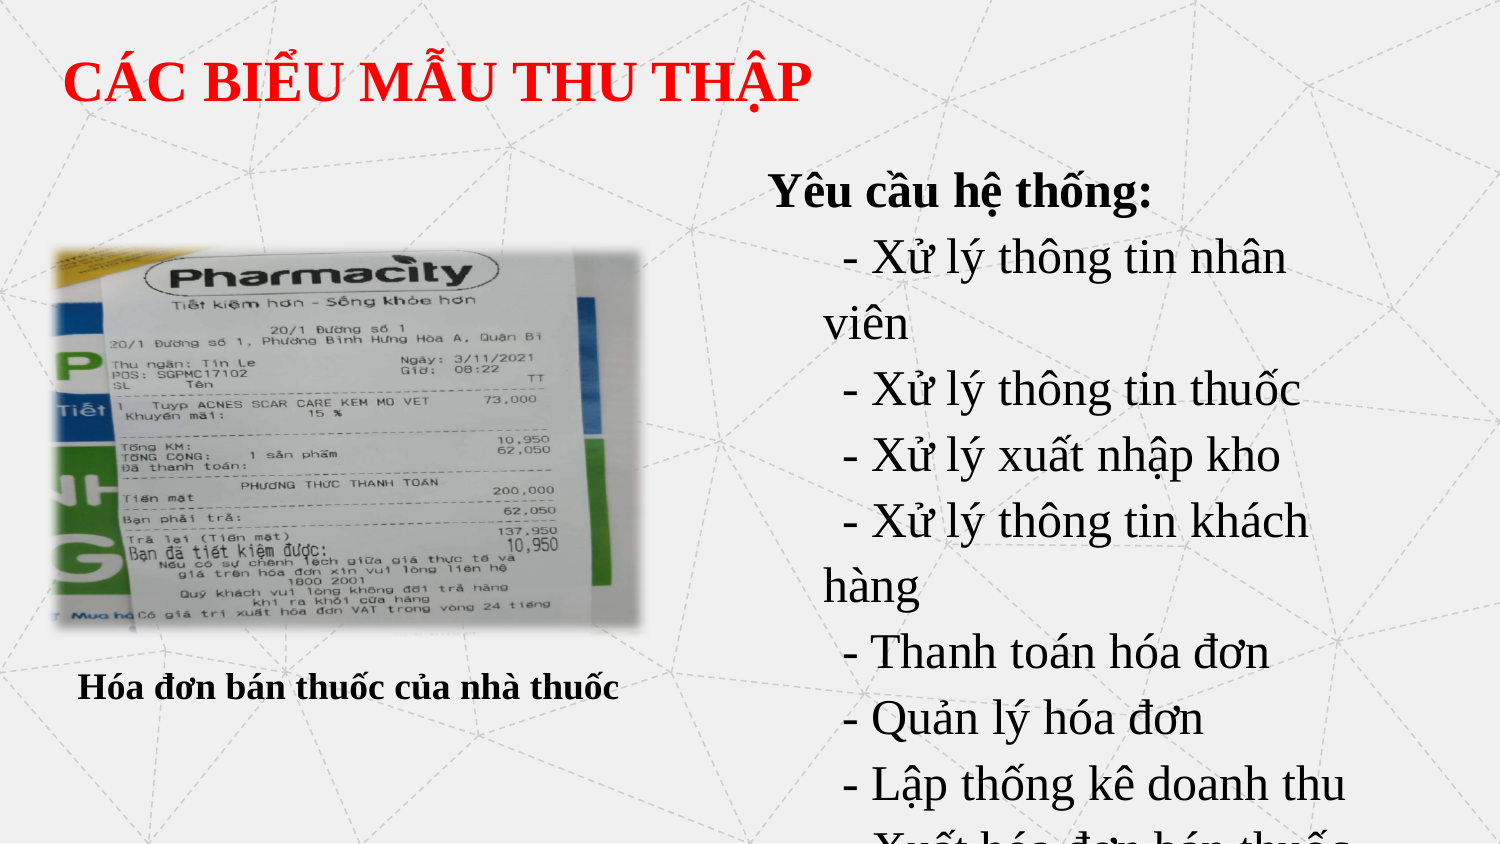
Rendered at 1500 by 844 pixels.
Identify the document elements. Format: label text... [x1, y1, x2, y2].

text_box Yêu cầu hệ thống: - Xử lý thông tin nhân viên - Xử lý thông tin thuốc - Xử lý xuất nhập kho - Xử lý thông tin khách hàng - Thanh toán hóa đơn - Quản lý hóa đơn - Lập thống kê doanh thu - Xuất hóa đơn bán thuốc - Xuất hóa đơn nhập thuốc [752, 143, 1398, 819]
text_box CÁC BIỂU MẪU THU THẬP [48, 36, 829, 121]
picture [46, 241, 651, 638]
text_box Hóa đơn bán thuốc của nhà thuốc [62, 654, 635, 715]
text_box [829, 130, 1475, 327]
